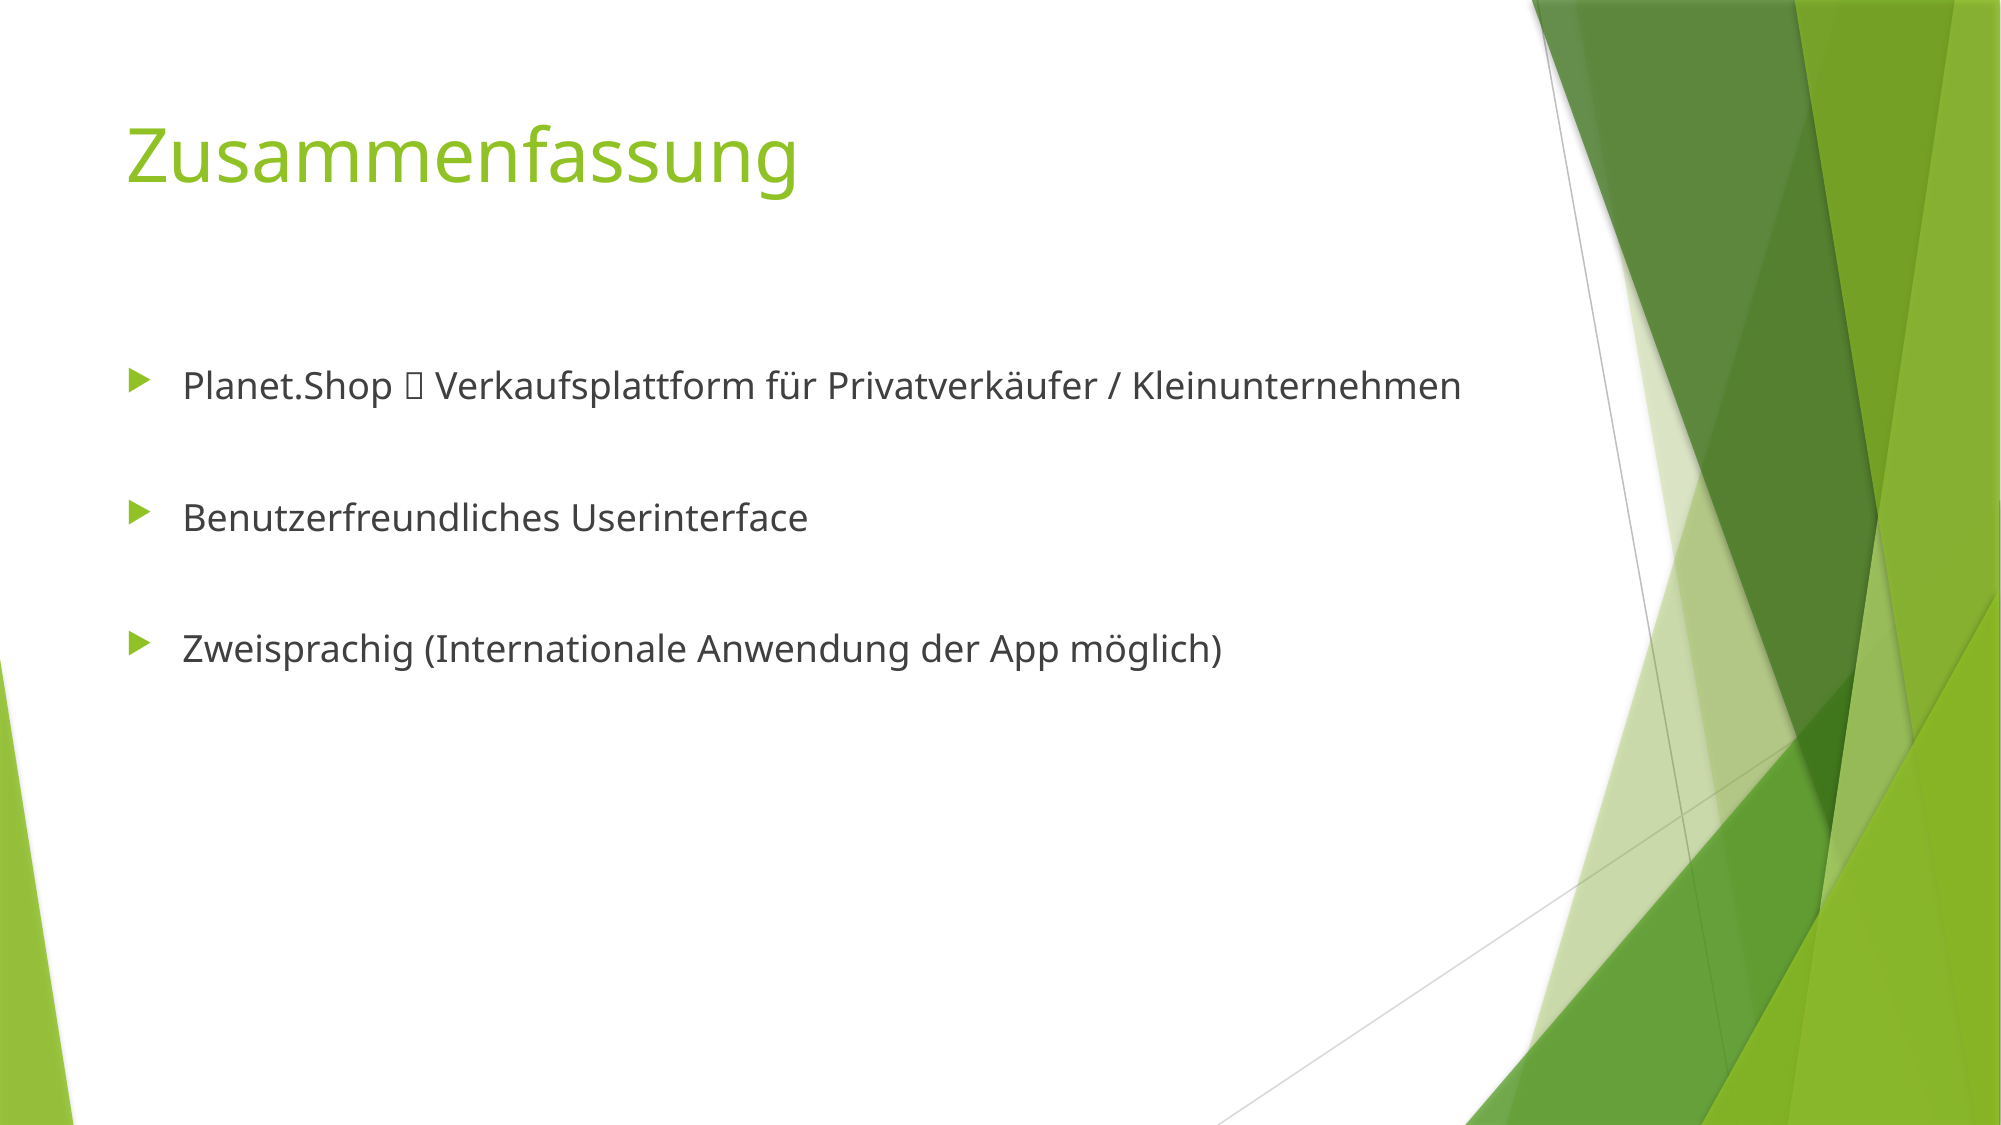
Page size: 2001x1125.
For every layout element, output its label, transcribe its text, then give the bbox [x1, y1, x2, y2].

title Zusammenfassung [111, 99, 1522, 317]
list Planet.Shop  Verkaufsplattform für Privatverkäufer / Kleinunternehmen Benutzerfreundliches Userinterface Zweisprachig (Internationale Anwendung der App möglich) [111, 354, 1522, 992]
